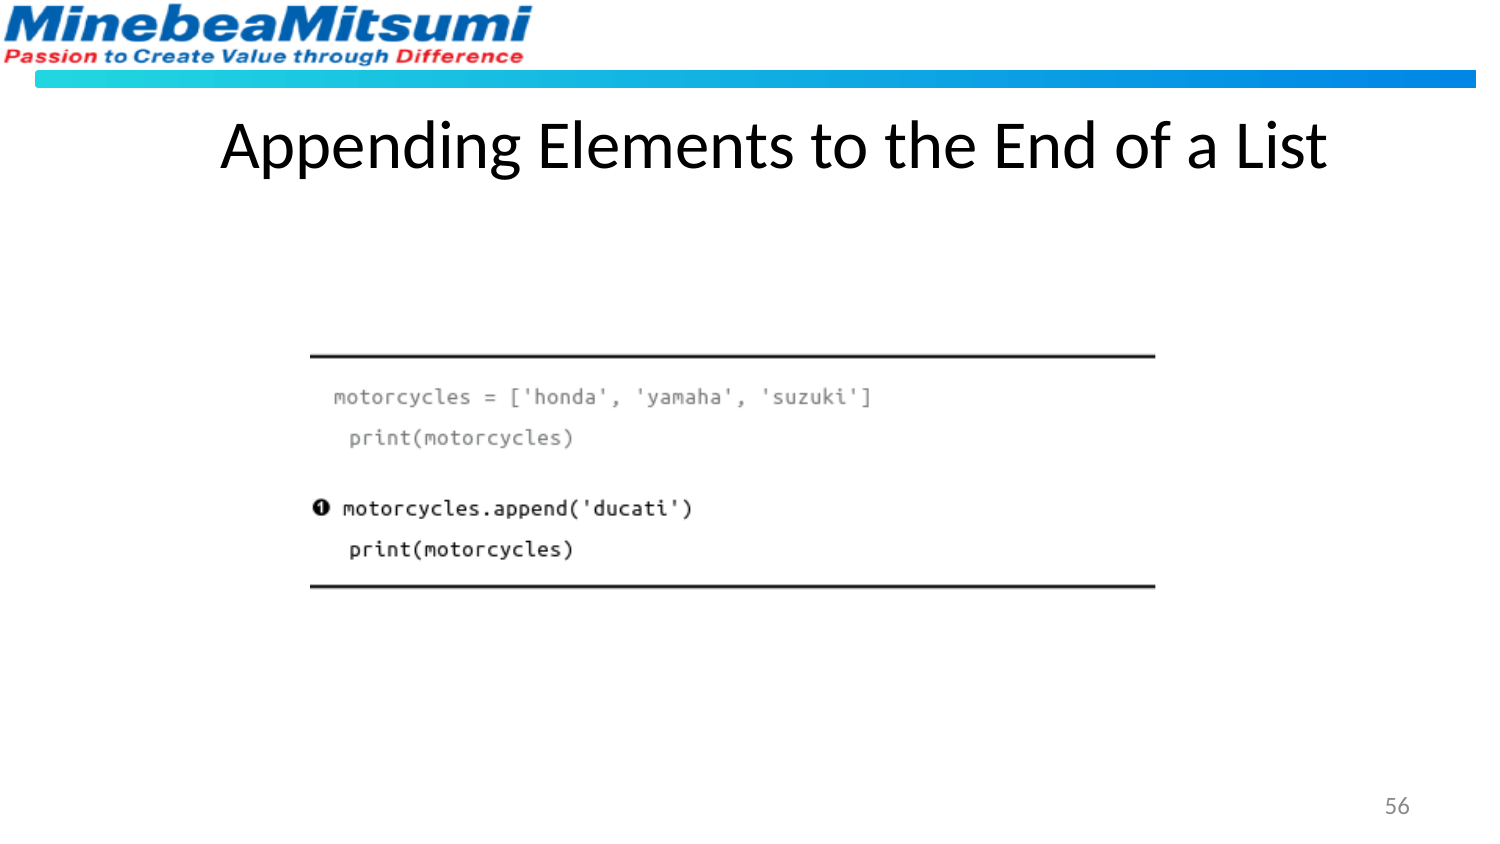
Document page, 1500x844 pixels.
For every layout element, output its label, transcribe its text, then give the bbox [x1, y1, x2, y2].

text_box Appending Elements to the End of a List [100, 70, 1451, 211]
slide_number 56 [1074, 782, 1425, 827]
picture [0, 0, 538, 70]
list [310, 343, 1190, 607]
